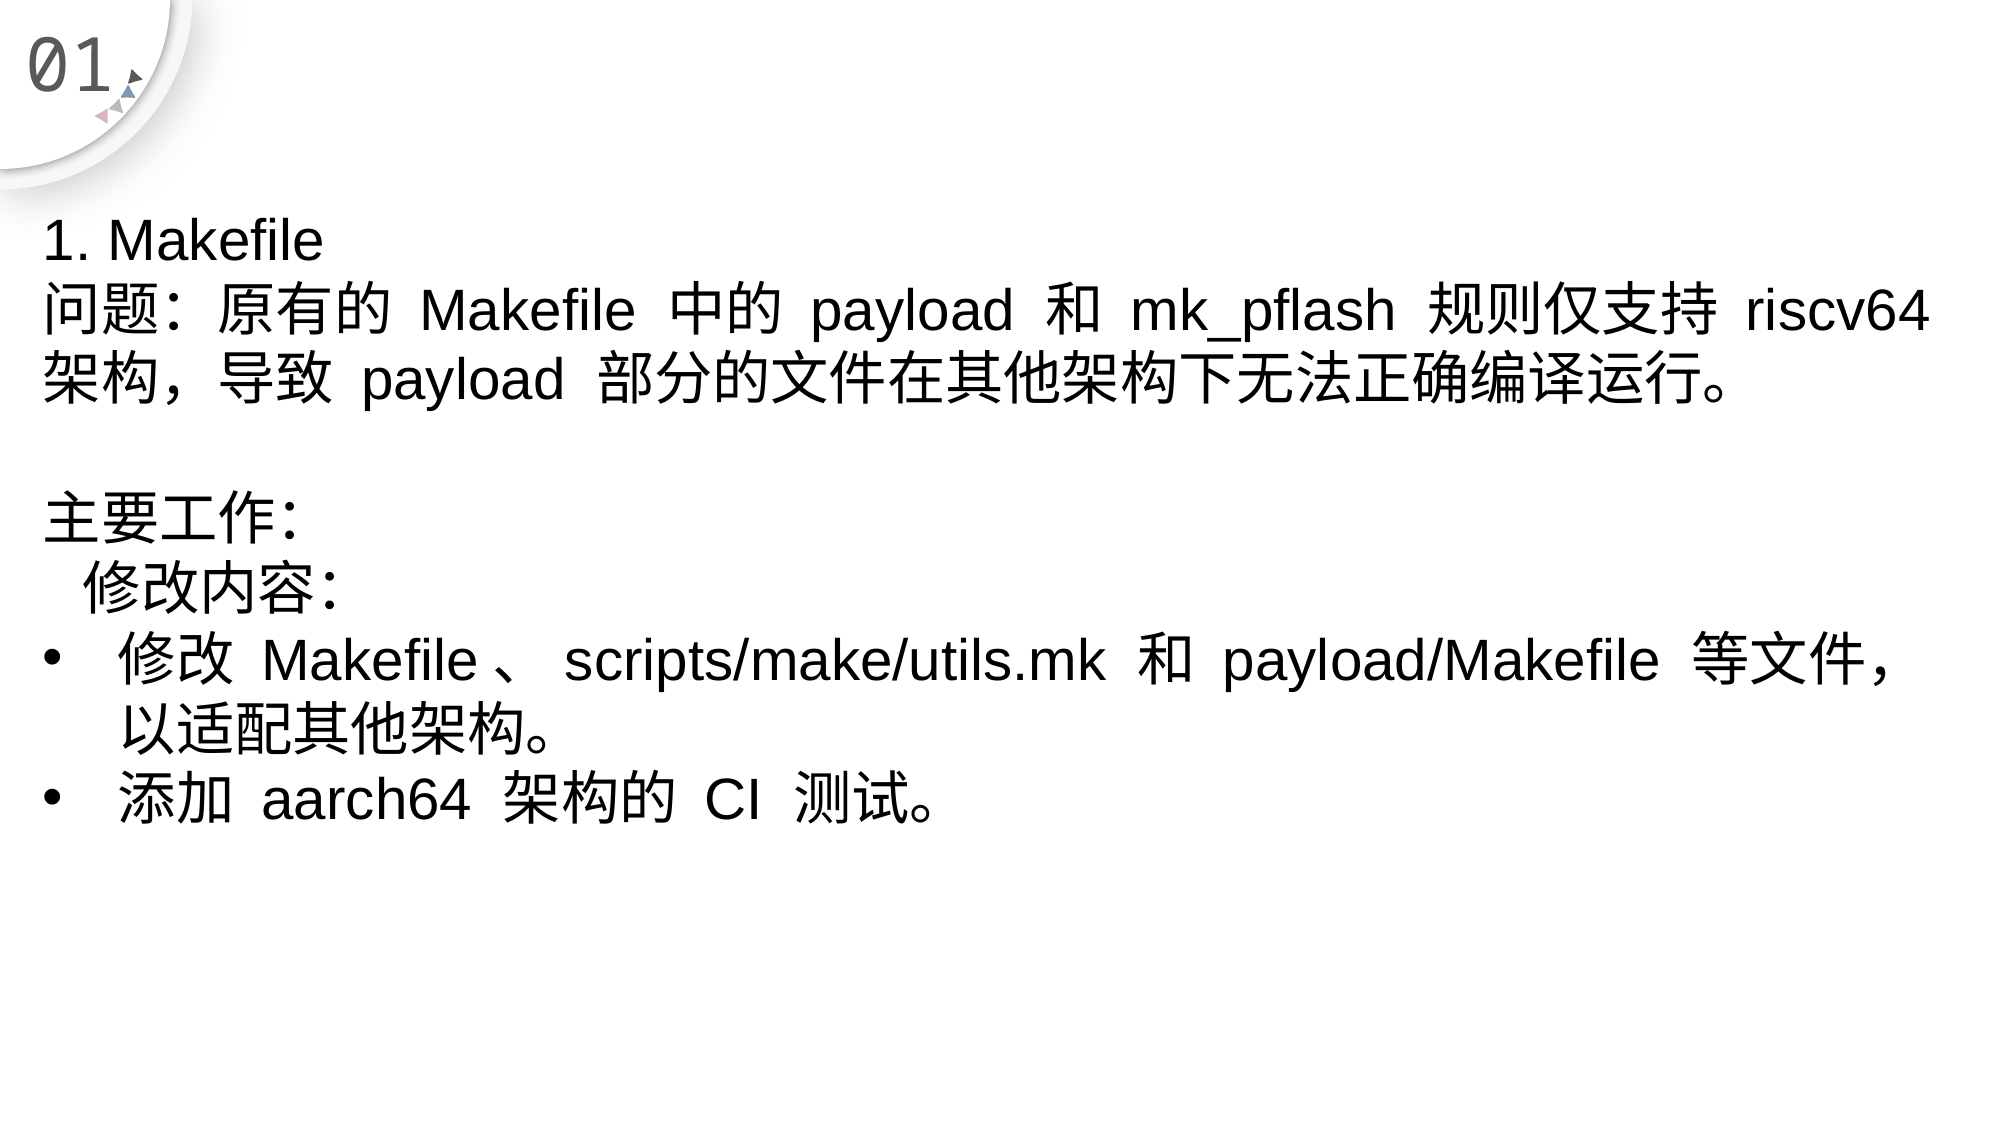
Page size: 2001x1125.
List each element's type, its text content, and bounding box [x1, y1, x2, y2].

text_box 1. Makefile 问题：原有的 Makefile 中的 payload 和 mk_pflash 规则仅支持 riscv64 架构，导致 payload 部分的文件在其他架构下无法正确编译运行。 主要工作： 修改内容： 修改 Makefile、scripts/make/utils.mk 和 payload/Makefile 等文件，以适配其他架构。 添加 aarch64 架构的 CI 测试。 [28, 194, 1976, 883]
text_box 01 [5, 8, 136, 115]
